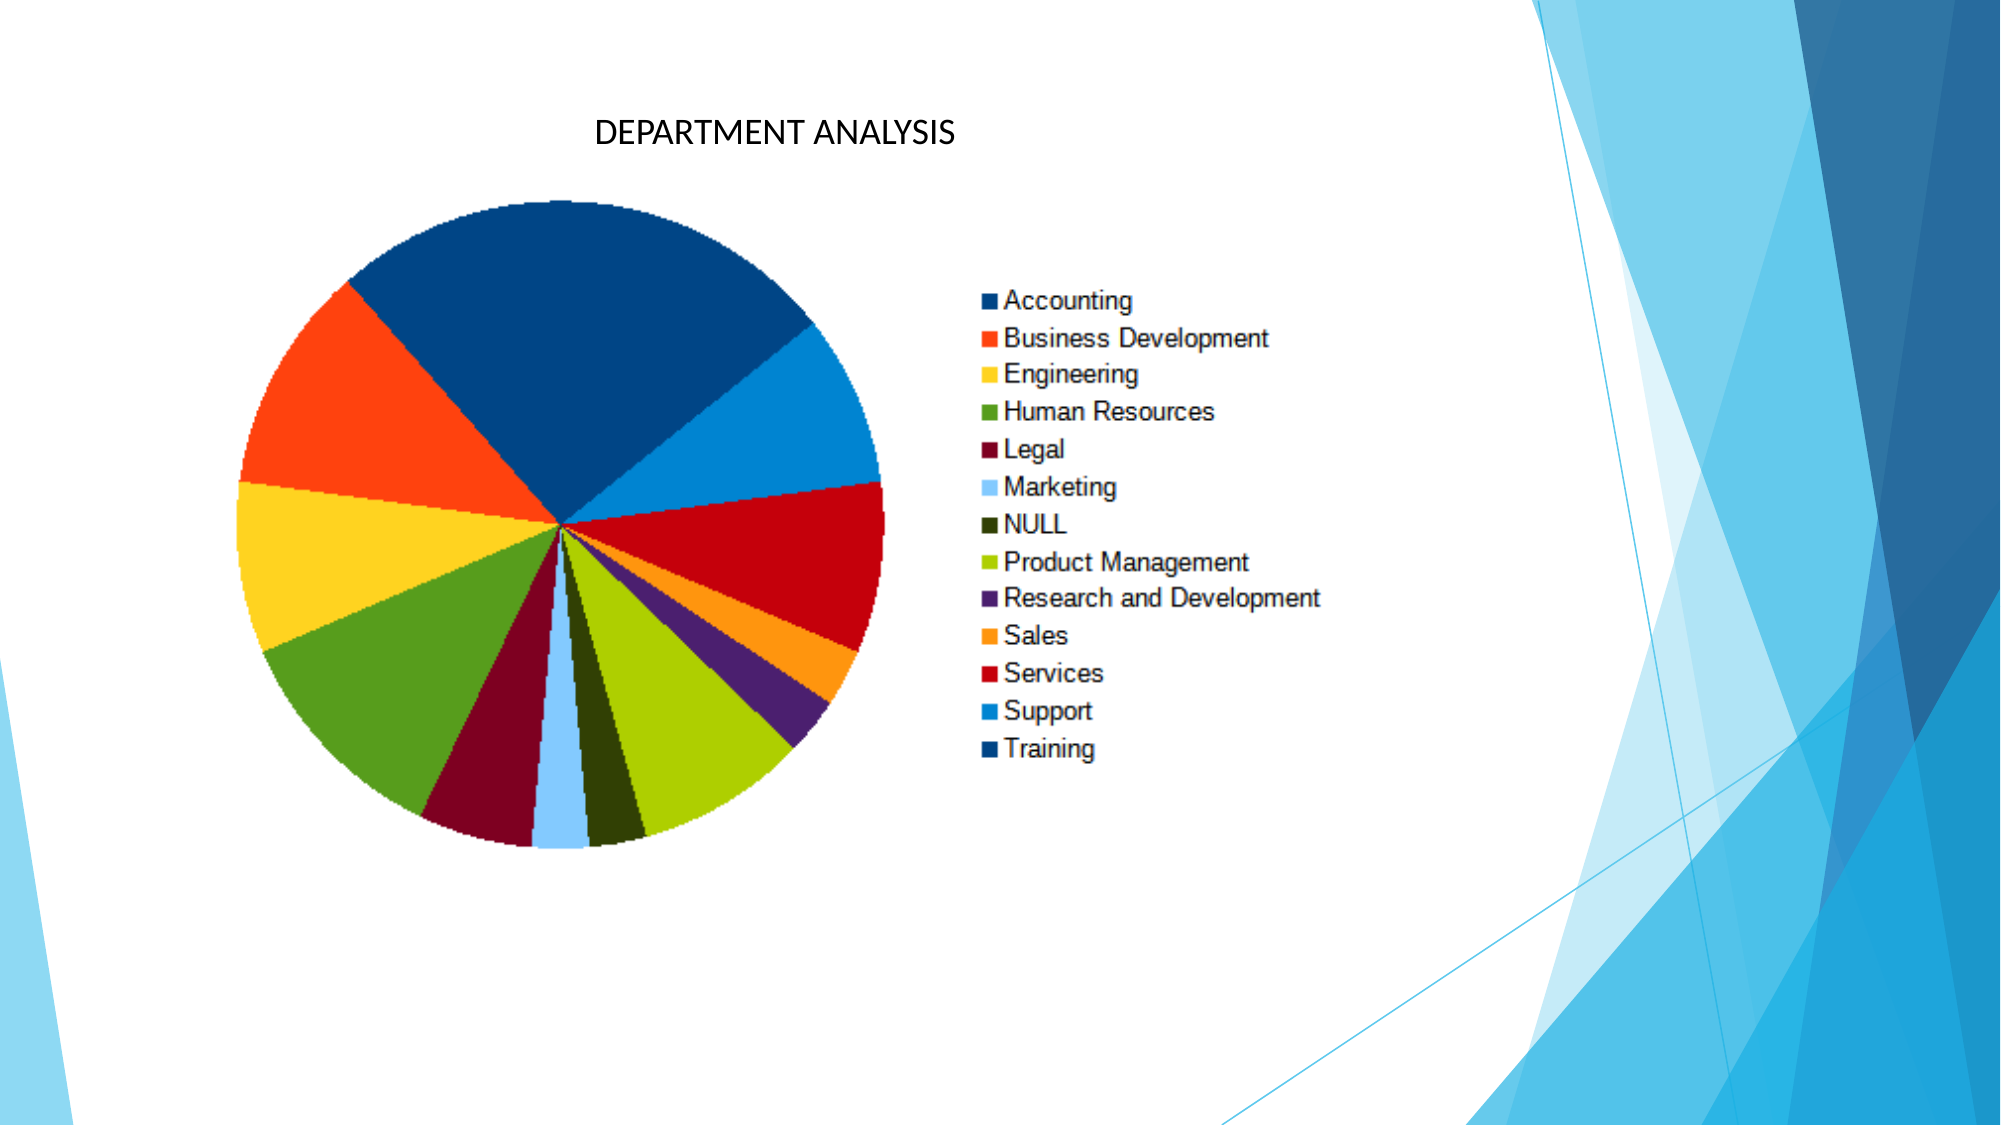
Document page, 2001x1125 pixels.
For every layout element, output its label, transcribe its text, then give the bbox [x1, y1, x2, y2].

picture [148, 187, 1347, 863]
text_box DEPARTMENT ANALYSIS [579, 99, 971, 160]
